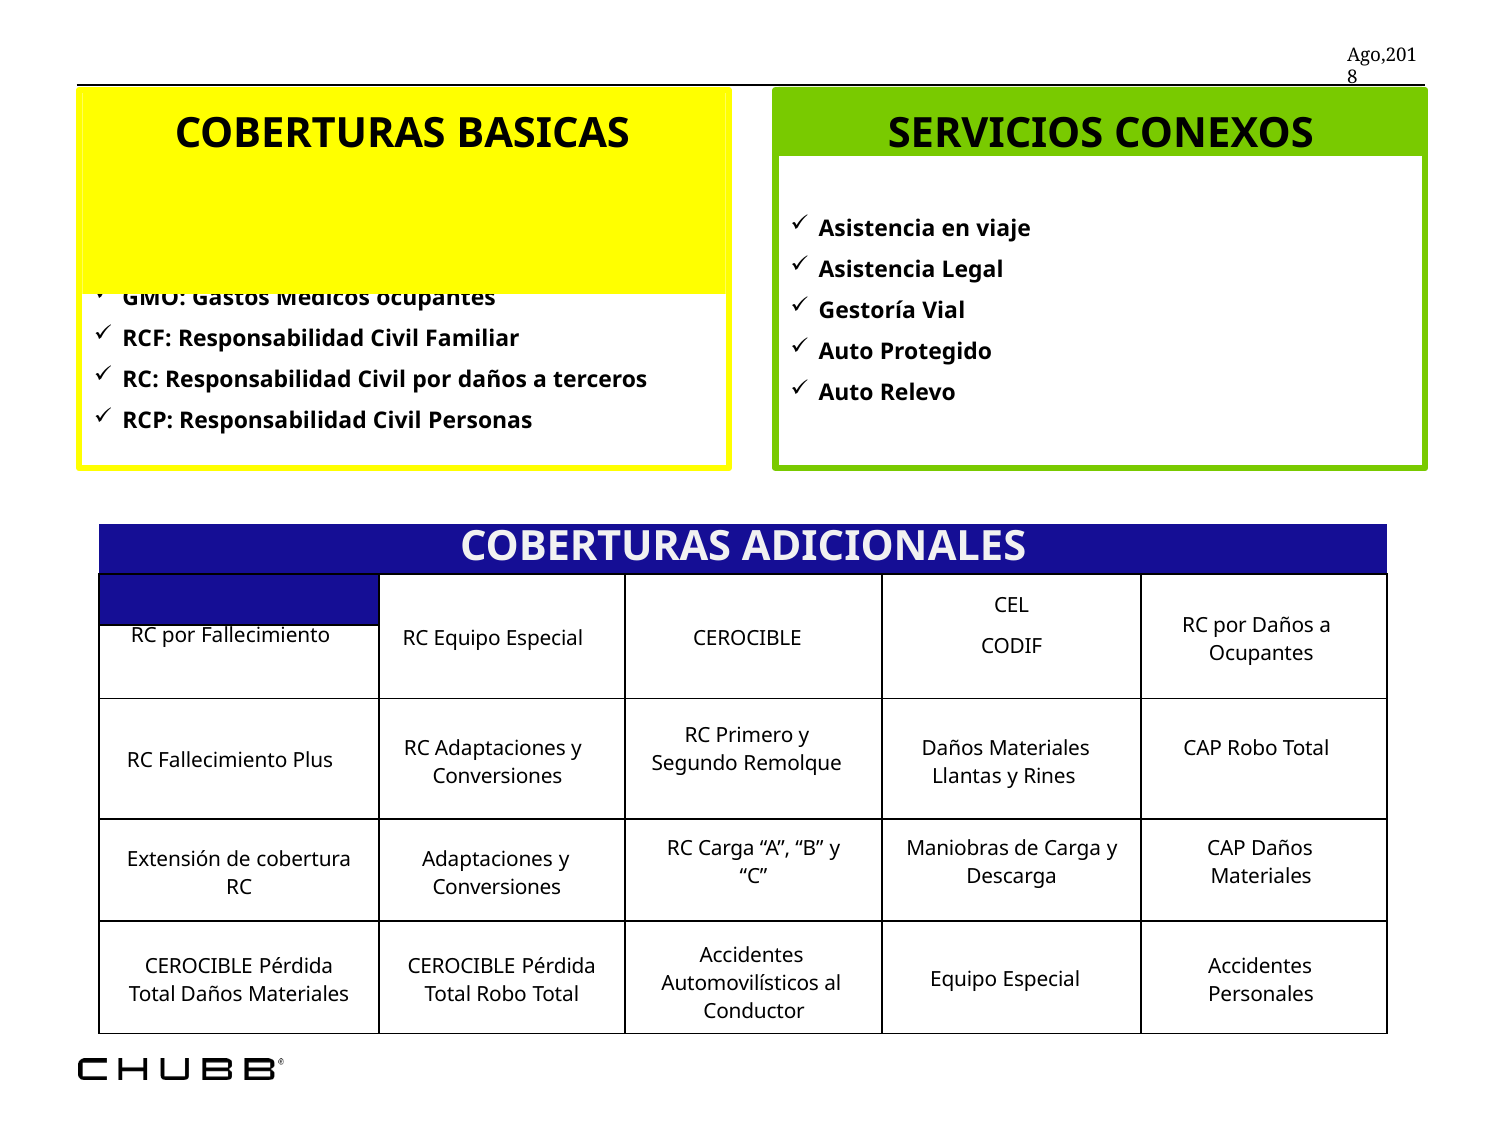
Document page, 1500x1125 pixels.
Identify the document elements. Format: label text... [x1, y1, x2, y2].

text_box DM: Daños Materiales RT: Robo Total GMO: Gastos Médicos ocupantes RCF: Responsabilidad Civil Familiar RC: Responsabilidad Civil por daños a terceros RCP: Responsabilidad Civil Personas [82, 294, 726, 434]
table_cell CEROCIBLE Pérdida Total Robo Total [380, 922, 624, 1033]
table_cell Accidentes Personales [1142, 922, 1386, 1033]
table_cell Daños Materiales Llantas y Rines [883, 699, 1140, 818]
table_cell CEROCIBLE [626, 575, 881, 698]
table_cell [100, 575, 378, 624]
table_cell CEL CODIF [883, 575, 1140, 698]
table_cell RC Equipo Especial [380, 575, 624, 698]
table_cell Accidentes Automovilísticos al Conductor [626, 922, 881, 1033]
text_box Asistencia en viaje Asistencia Legal Gestoría Vial Auto Protegido Auto Relevo [778, 197, 1422, 406]
text_box [79, 90, 729, 469]
table_cell Equipo Especial [883, 922, 1140, 1033]
title COBERTURAS BASICAS [82, 93, 726, 294]
text_box SERVICIOS CONEXOS [778, 86, 1422, 156]
table_cell Adaptaciones y Conversiones [380, 820, 624, 920]
table_cell RC por Daños a Ocupantes [1142, 575, 1386, 698]
table_cell RC Primero y Segundo Remolque [626, 699, 881, 818]
table_cell RC Adaptaciones y Conversiones [380, 699, 624, 818]
table_cell CEROCIBLE Pérdida Total Daños Materiales [100, 922, 378, 1033]
table_cell CAP Robo Total [1142, 699, 1386, 818]
table_cell RC Fallecimiento Plus [100, 699, 378, 818]
table_cell RC Carga “A”, “B” y “C” [626, 820, 881, 920]
table_cell CAP Daños Materiales [1142, 820, 1386, 920]
picture [78, 1058, 284, 1080]
text_box Ago,2018 [1344, 40, 1428, 88]
table_cell Extensión de cobertura RC [100, 820, 378, 920]
table_header COBERTURAS ADICIONALES [99, 524, 1387, 573]
text_box [775, 90, 1426, 469]
table_cell Maniobras de Carga y Descarga [883, 820, 1140, 920]
table_cell RC por Fallecimiento [100, 626, 378, 698]
